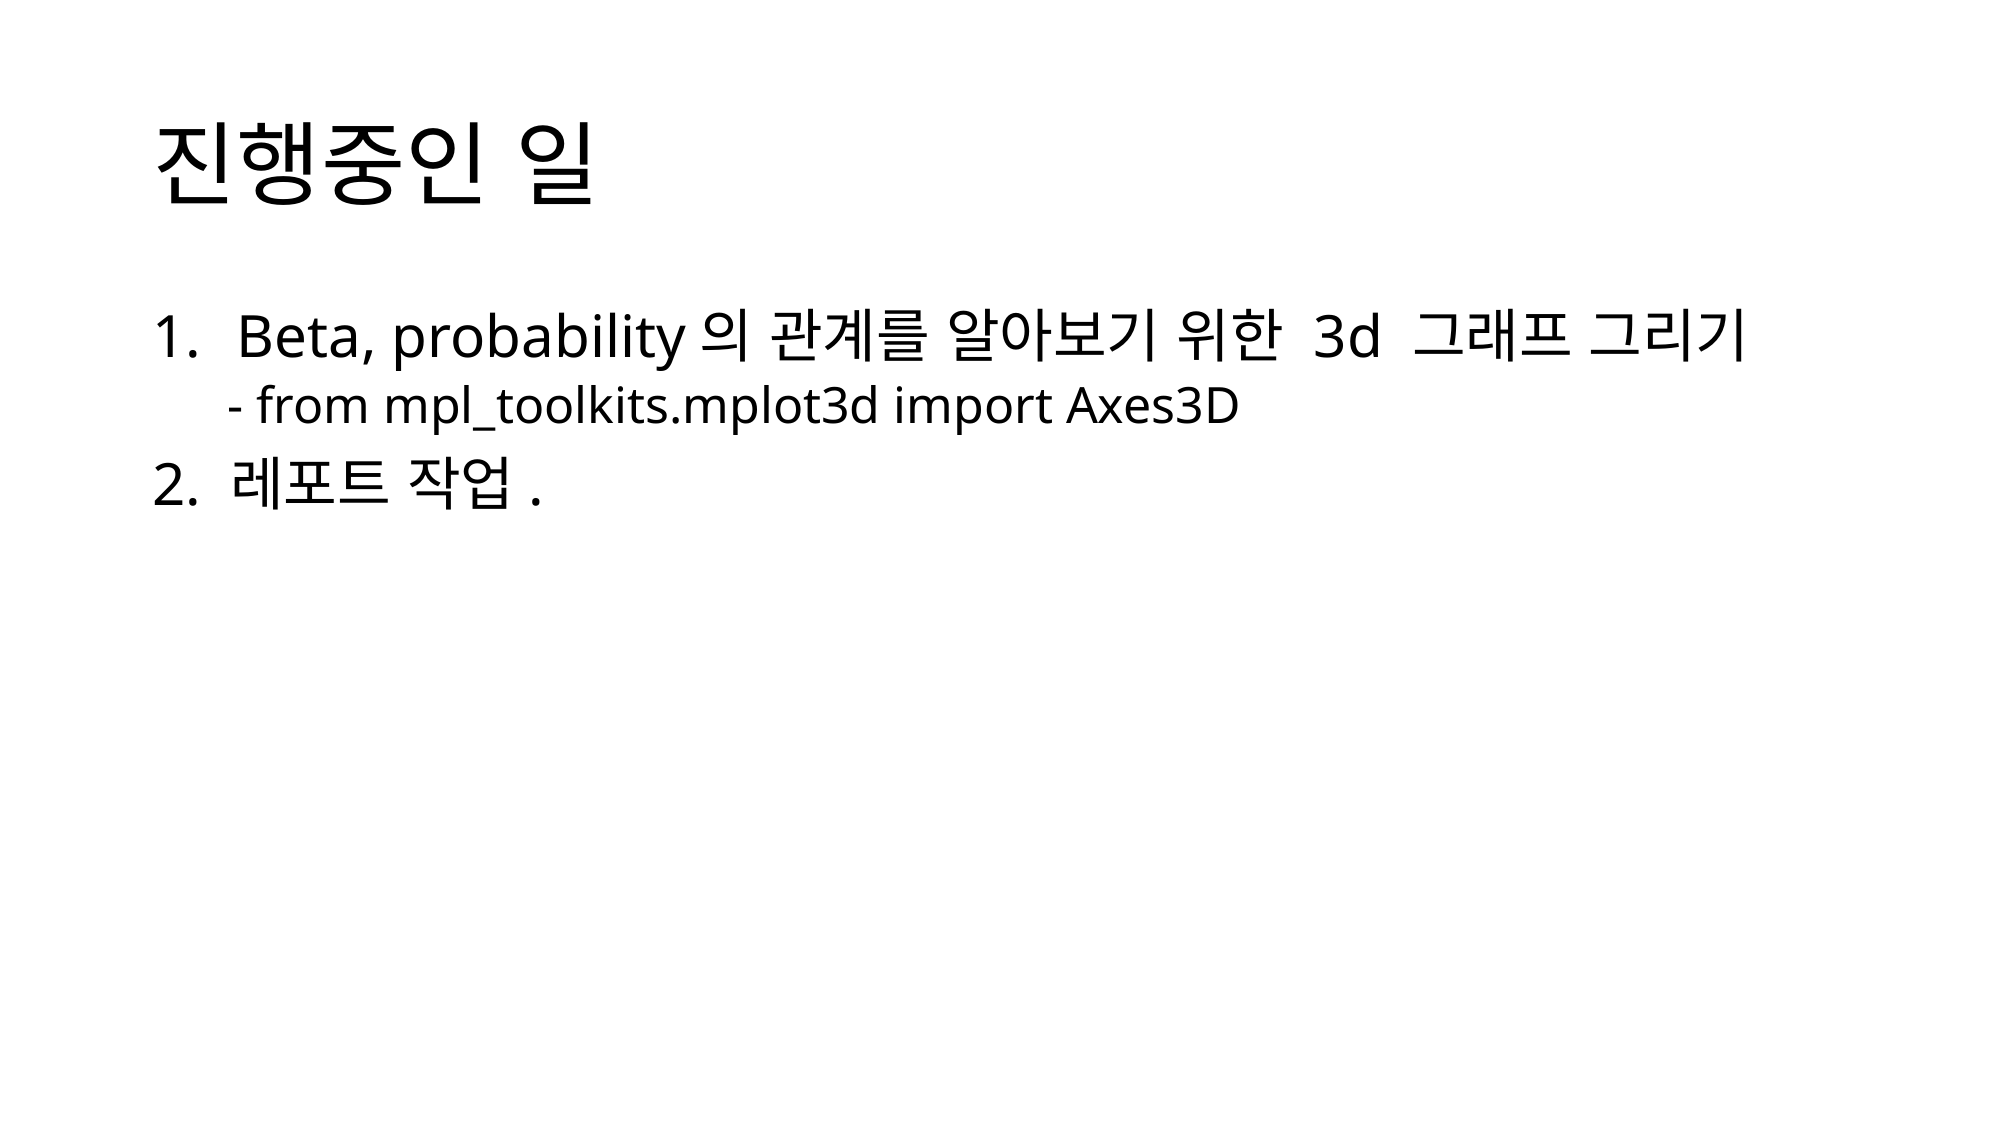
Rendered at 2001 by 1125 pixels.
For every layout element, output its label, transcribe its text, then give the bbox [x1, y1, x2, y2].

title 진행중인 일 [137, 59, 1863, 278]
list Beta, probability의 관계를 알아보기 위한 3d 그래프 그리기 - from mpl_toolkits.mplot3d import Axes3D 2. 레포트 작업. [137, 299, 1863, 1014]
